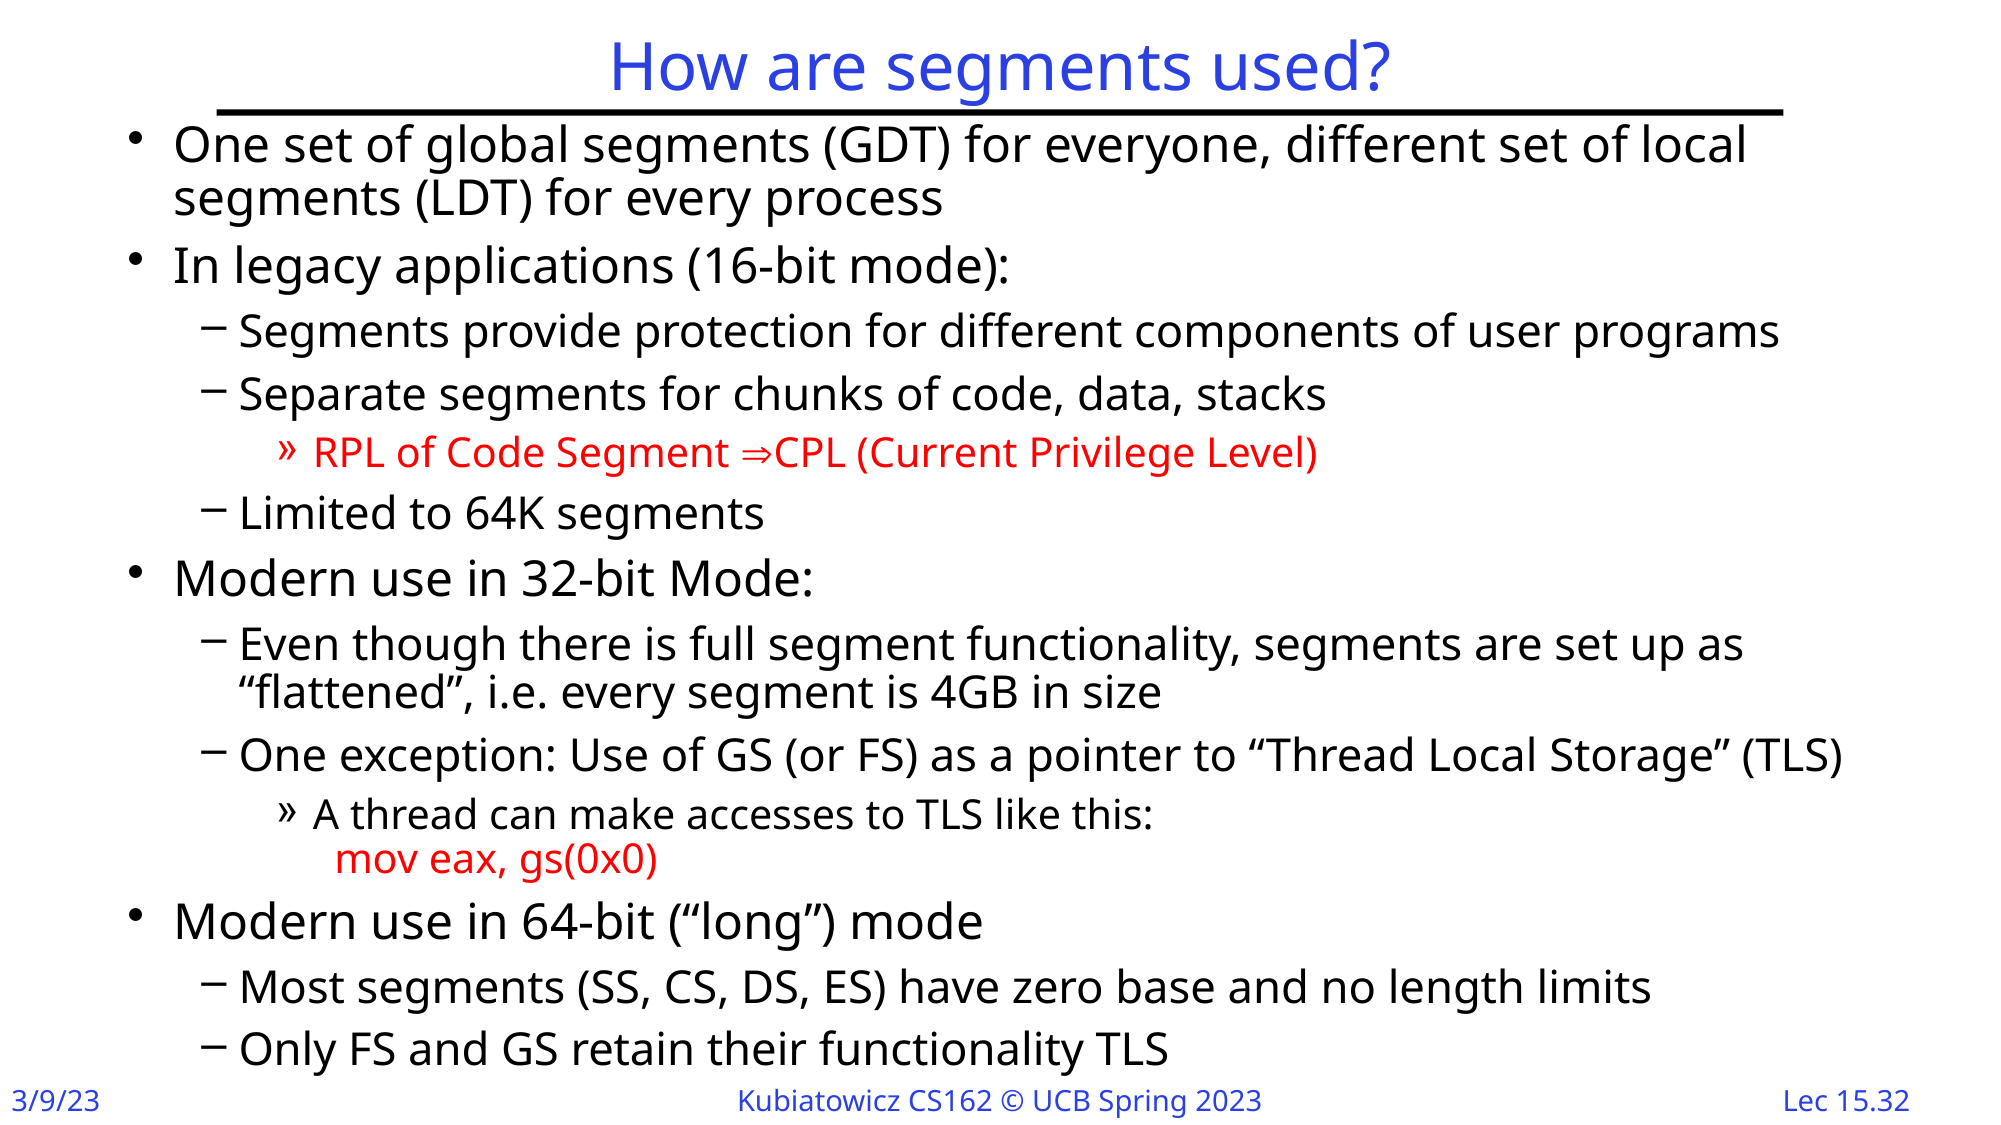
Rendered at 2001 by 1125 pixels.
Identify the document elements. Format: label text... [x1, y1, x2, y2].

title How are segments used? [216, 24, 1784, 112]
list One set of global segments (GDT) for everyone, different set of local segments (LDT) for every process In legacy applications (16-bit mode): Segments provide protection for different components of user programs Separate segments for chunks of code, data, stacks RPL of Code Segment CPL (Current Privilege Level) Limited to 64K segments Modern use in 32-bit Mode: Even though there is full segment functionality, segments are set up as “flattened”, i.e. every segment is 4GB in size One exception: Use of GS (or FS) as a pointer to “Thread Local Storage” (TLS) A thread can make accesses to TLS like this: mov eax, gs(0x0) Modern use in 64-bit (“long”) mode Most segments (SS, CS, DS, ES) have zero base and no length limits Only FS and GS retain their functionality TLS [112, 112, 1875, 1100]
